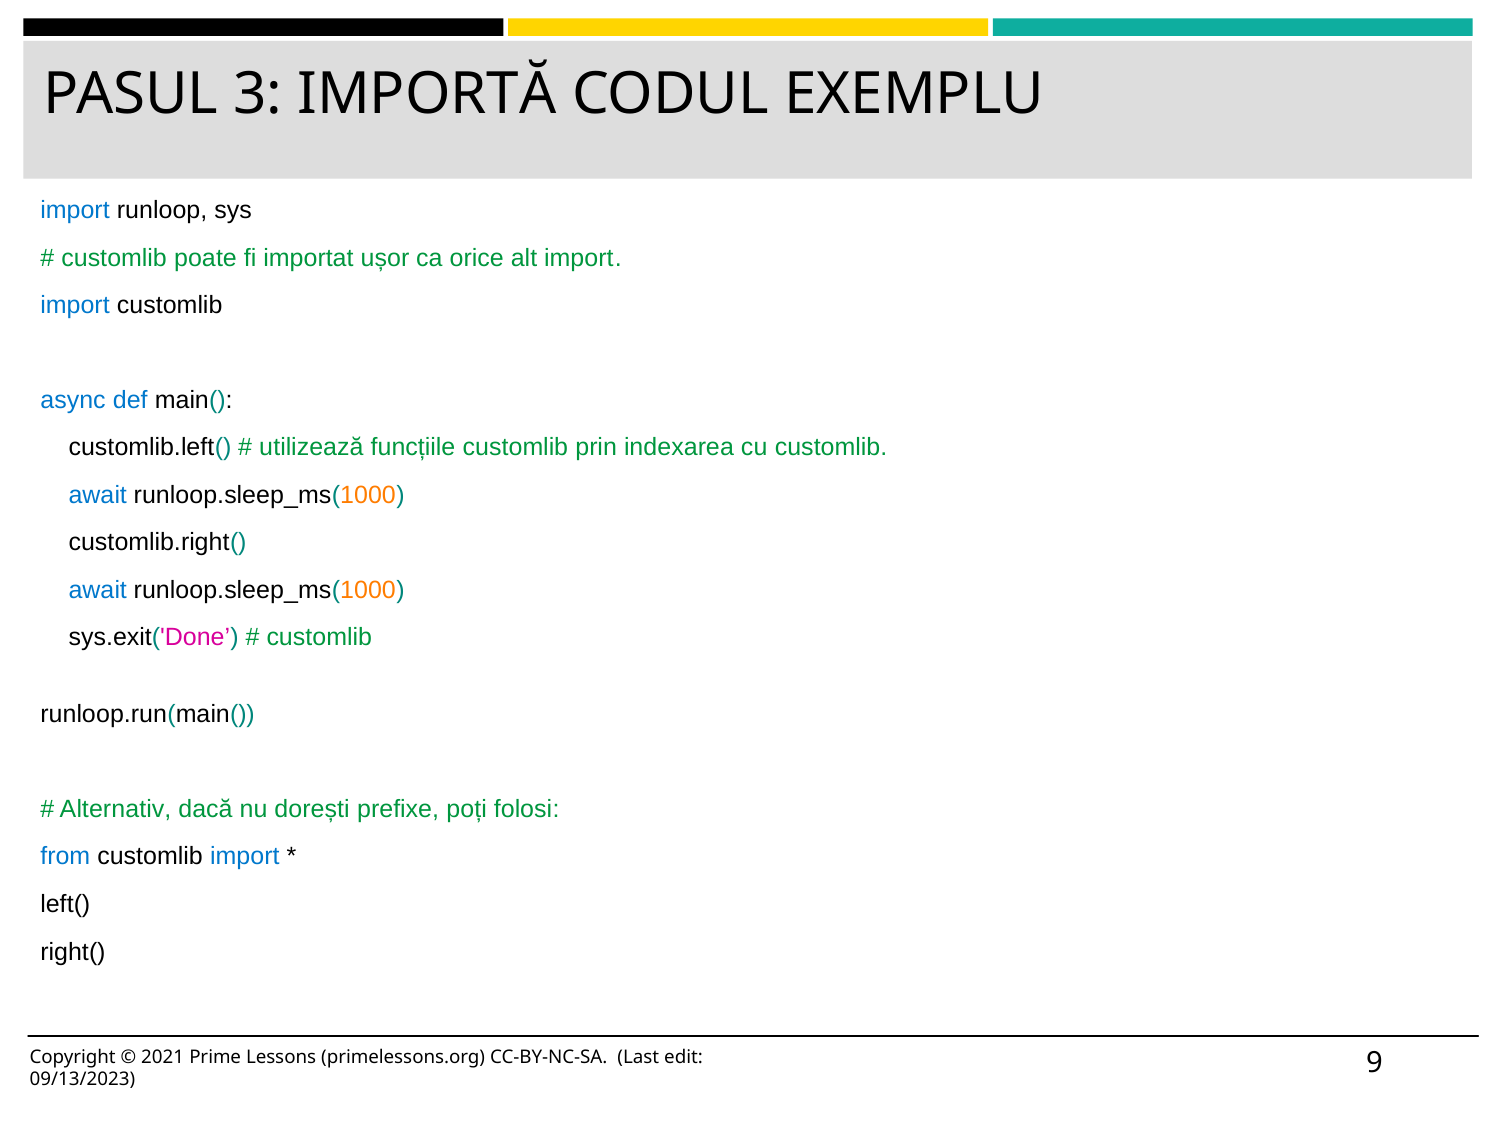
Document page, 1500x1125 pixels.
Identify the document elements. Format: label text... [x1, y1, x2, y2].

slide_number 9 [1351, 1036, 1478, 1097]
title PASUL 3: IMPORTĂ CODUL EXEMPLU [28, 48, 1464, 172]
footer Copyright © 2021 Prime Lessons (primelessons.org) CC-BY-NC-SA. (Last edit: 09/13/2023) [14, 1036, 814, 1097]
list import runloop, sys # customlib poate fi importat ușor ca orice alt import. import customlib async def main(): customlib.left() # utilizează funcțiile customlib prin indexarea cu customlib. await runloop.sleep_ms(1000) customlib.right() await runloop.sleep_ms(1000) sys.exit('Done’) # customlib runloop.run(main()) # Alternativ, dacă nu dorești prefixe, poți folosi: from customlib import * left() right() [25, 186, 1475, 1036]
